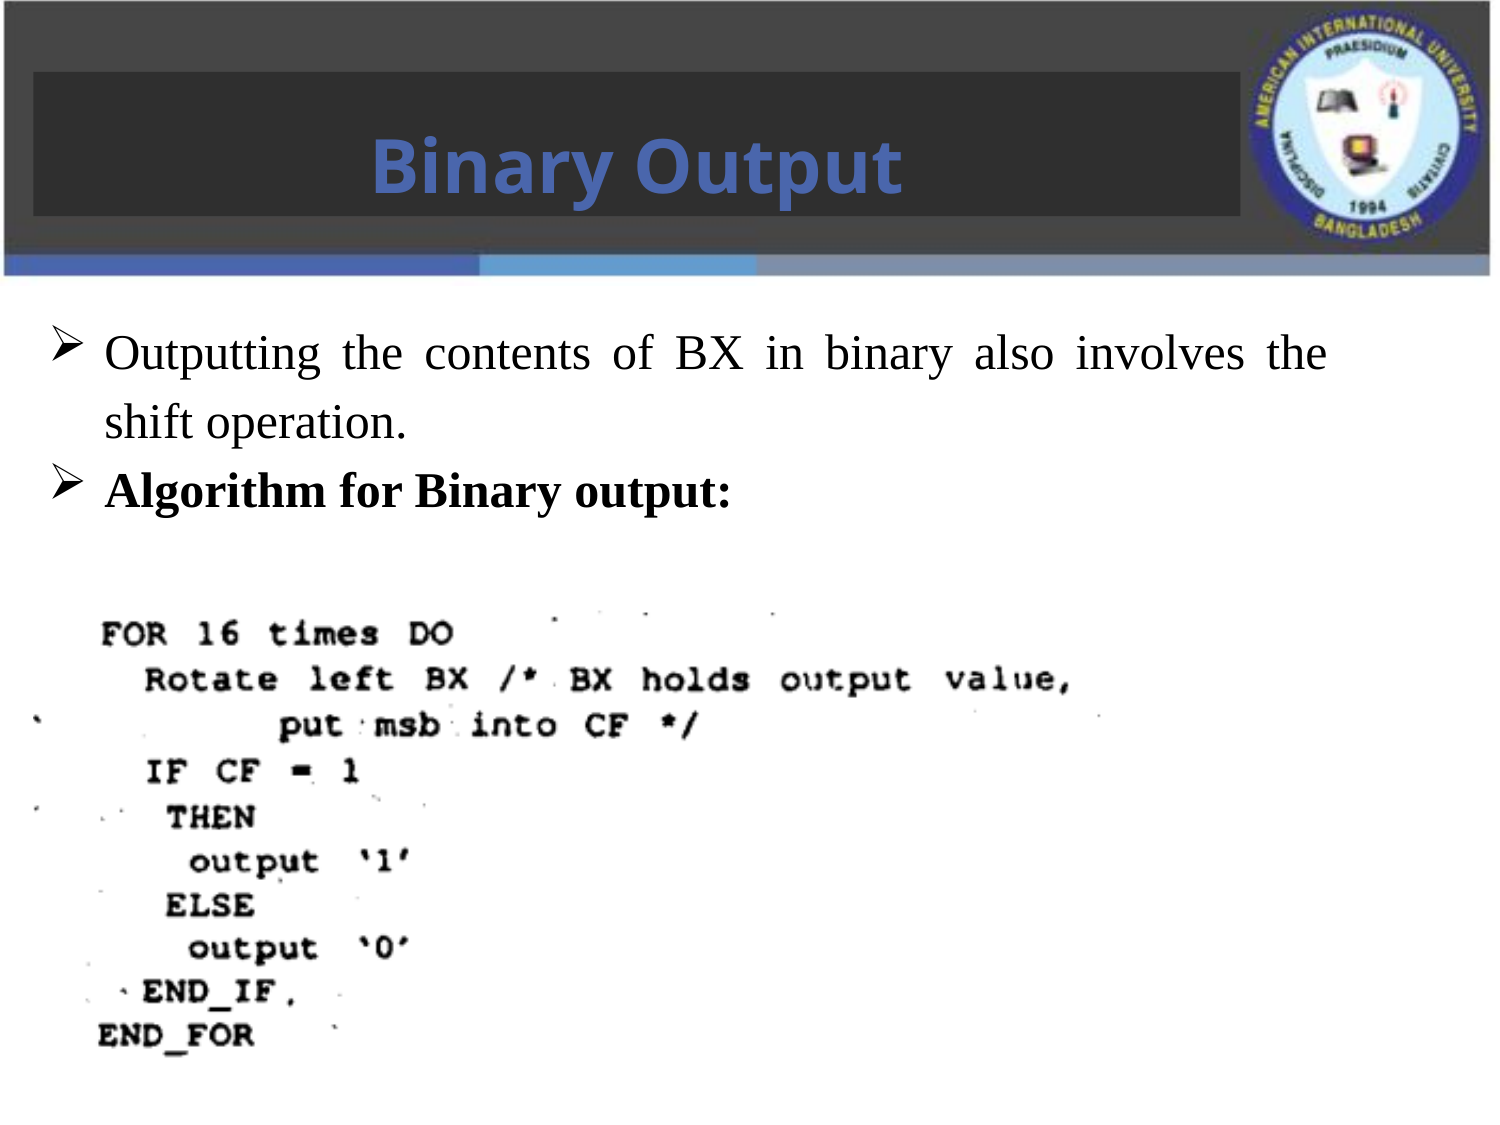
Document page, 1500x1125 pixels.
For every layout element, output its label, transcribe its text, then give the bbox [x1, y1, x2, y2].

picture [0, 0, 1500, 286]
picture [32, 609, 1125, 1076]
text_box Outputting the contents of BX in binary also involves the shift operation. Algorithm for Binary output: [33, 303, 1344, 525]
